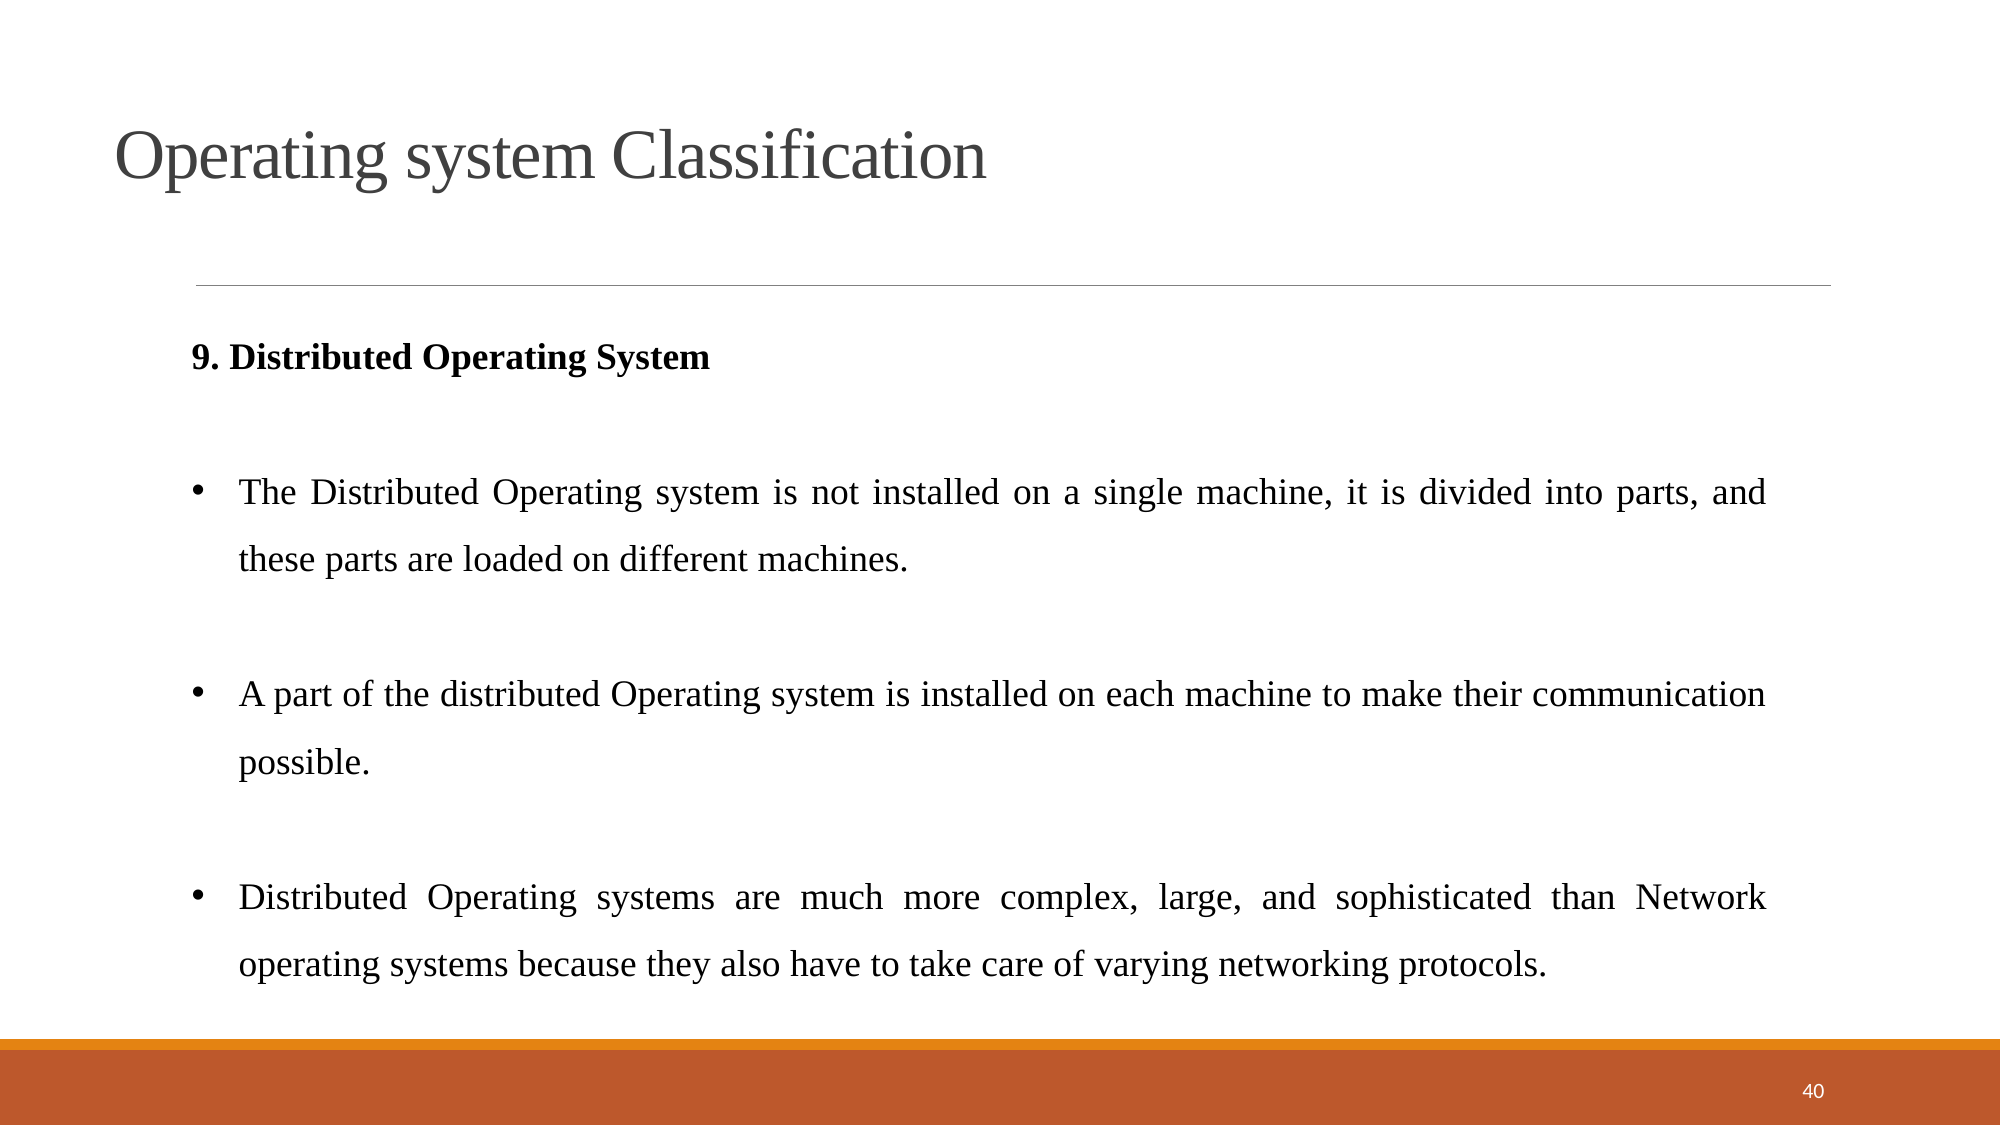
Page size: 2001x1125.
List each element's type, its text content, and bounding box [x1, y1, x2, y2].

text_box Operating system Classification [99, 59, 1946, 201]
slide_number 40 [1624, 1059, 1840, 1120]
text_box 9. Distributed Operating System The Distributed Operating system is not installed on a single machine, it is divided into parts, and these parts are loaded on different machines. A part of the distributed Operating system is installed on each machine to make their communication possible. Distributed Operating systems are much more complex, large, and sophisticated than Network operating systems because they also have to take care of varying networking protocols. [176, 301, 1784, 992]
